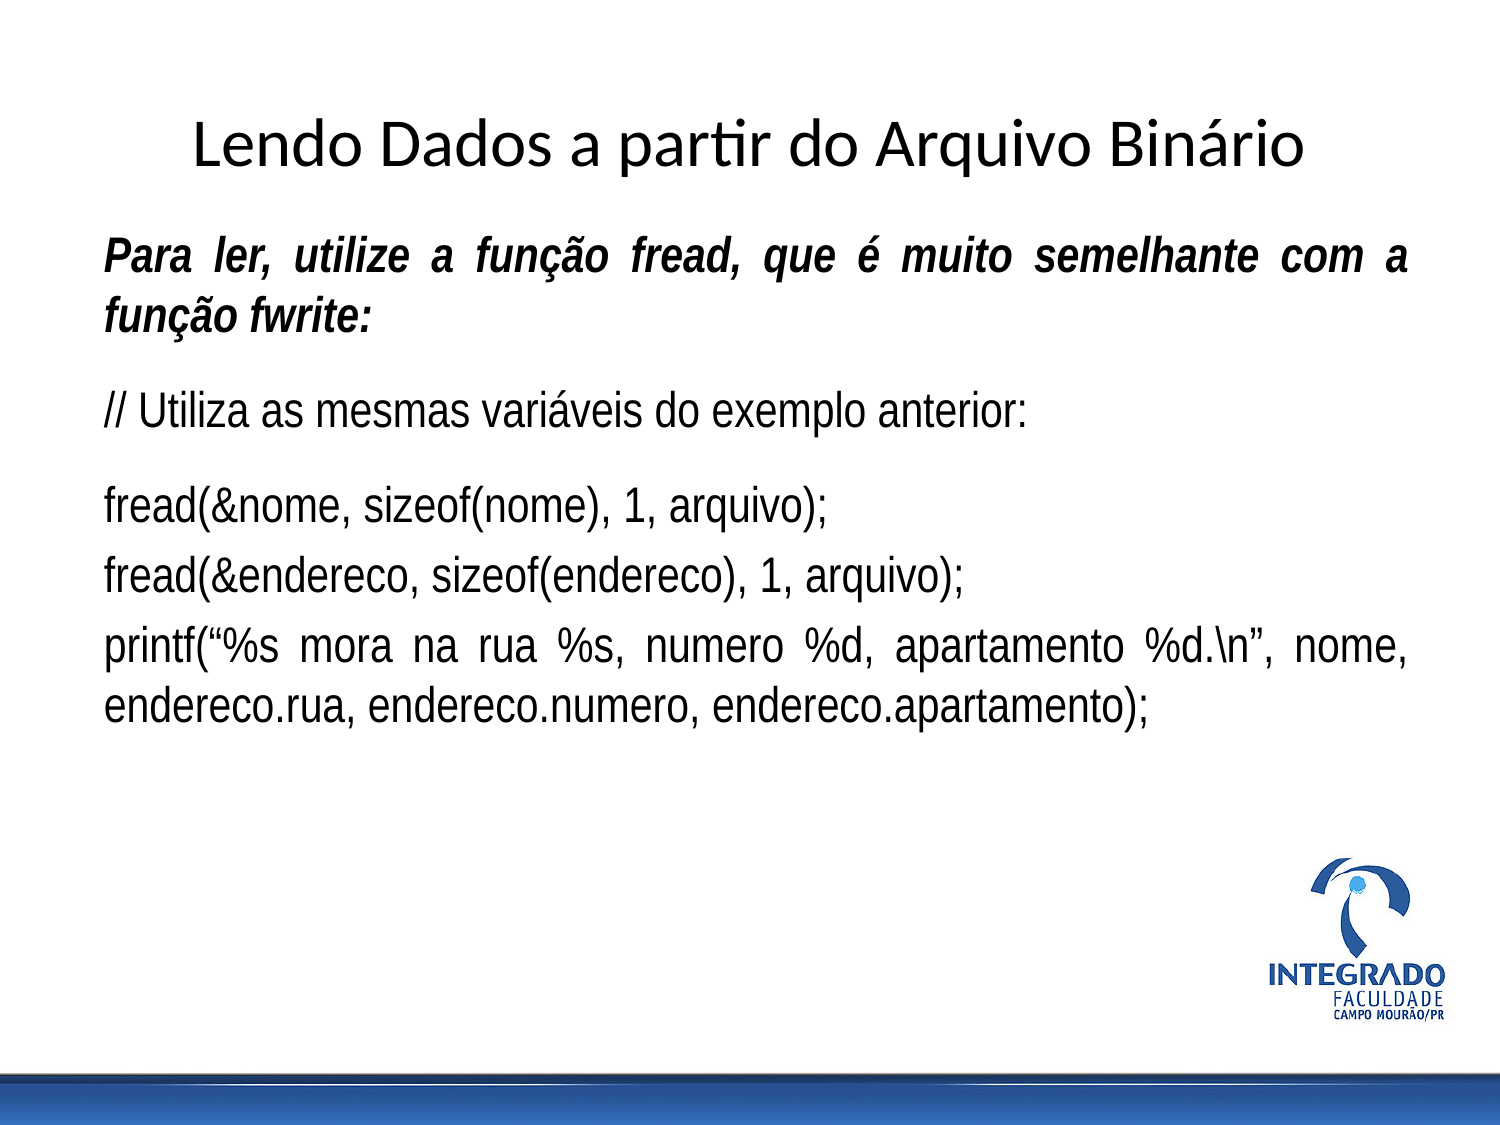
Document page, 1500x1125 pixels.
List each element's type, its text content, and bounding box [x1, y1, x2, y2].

title Lendo Dados a partir do Arquivo Binário [75, 45, 1425, 214]
picture [0, 0, 1500, 1125]
list Para ler, utilize a função fread, que é muito semelhante com a função fwrite: // Utiliza as mesmas variáveis do exemplo anterior: fread(&nome, sizeof(nome), 1, arquivo); fread(&endereco, sizeof(endereco), 1, arquivo); printf(“%s mora na rua %s, numero %d, apartamento %d.\n”, nome, endereco.rua, endereco.numero, endereco.apartamento); [75, 214, 1425, 958]
